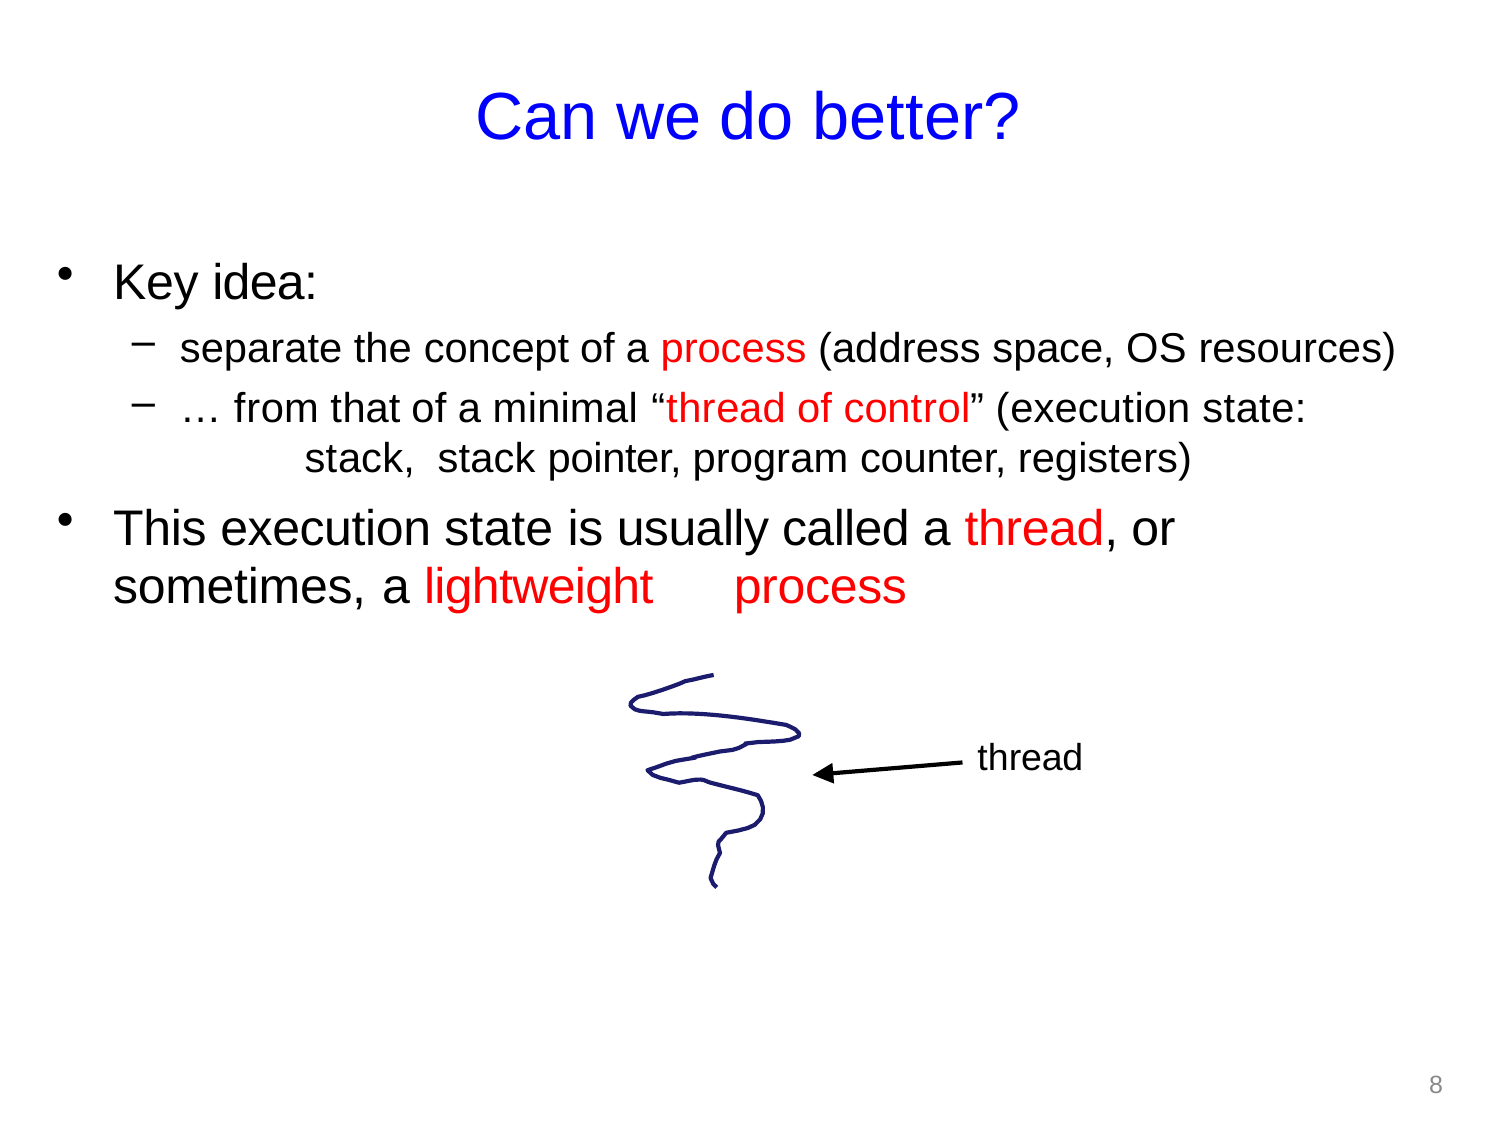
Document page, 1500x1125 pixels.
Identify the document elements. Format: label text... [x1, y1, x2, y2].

text_box Key idea: separate the concept of a process (address space, OS resources) … from that of a minimal “thread of control” (execution state: stack, stack pointer, program counter, registers) This execution state is usually called a thread, or sometimes, a lightweight process [54, 234, 1425, 614]
text_box thread [975, 730, 1086, 778]
text_box [630, 674, 800, 888]
text_box 5 [1422, 1069, 1450, 1099]
title Can we do better? [473, 70, 1026, 234]
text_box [812, 760, 965, 784]
